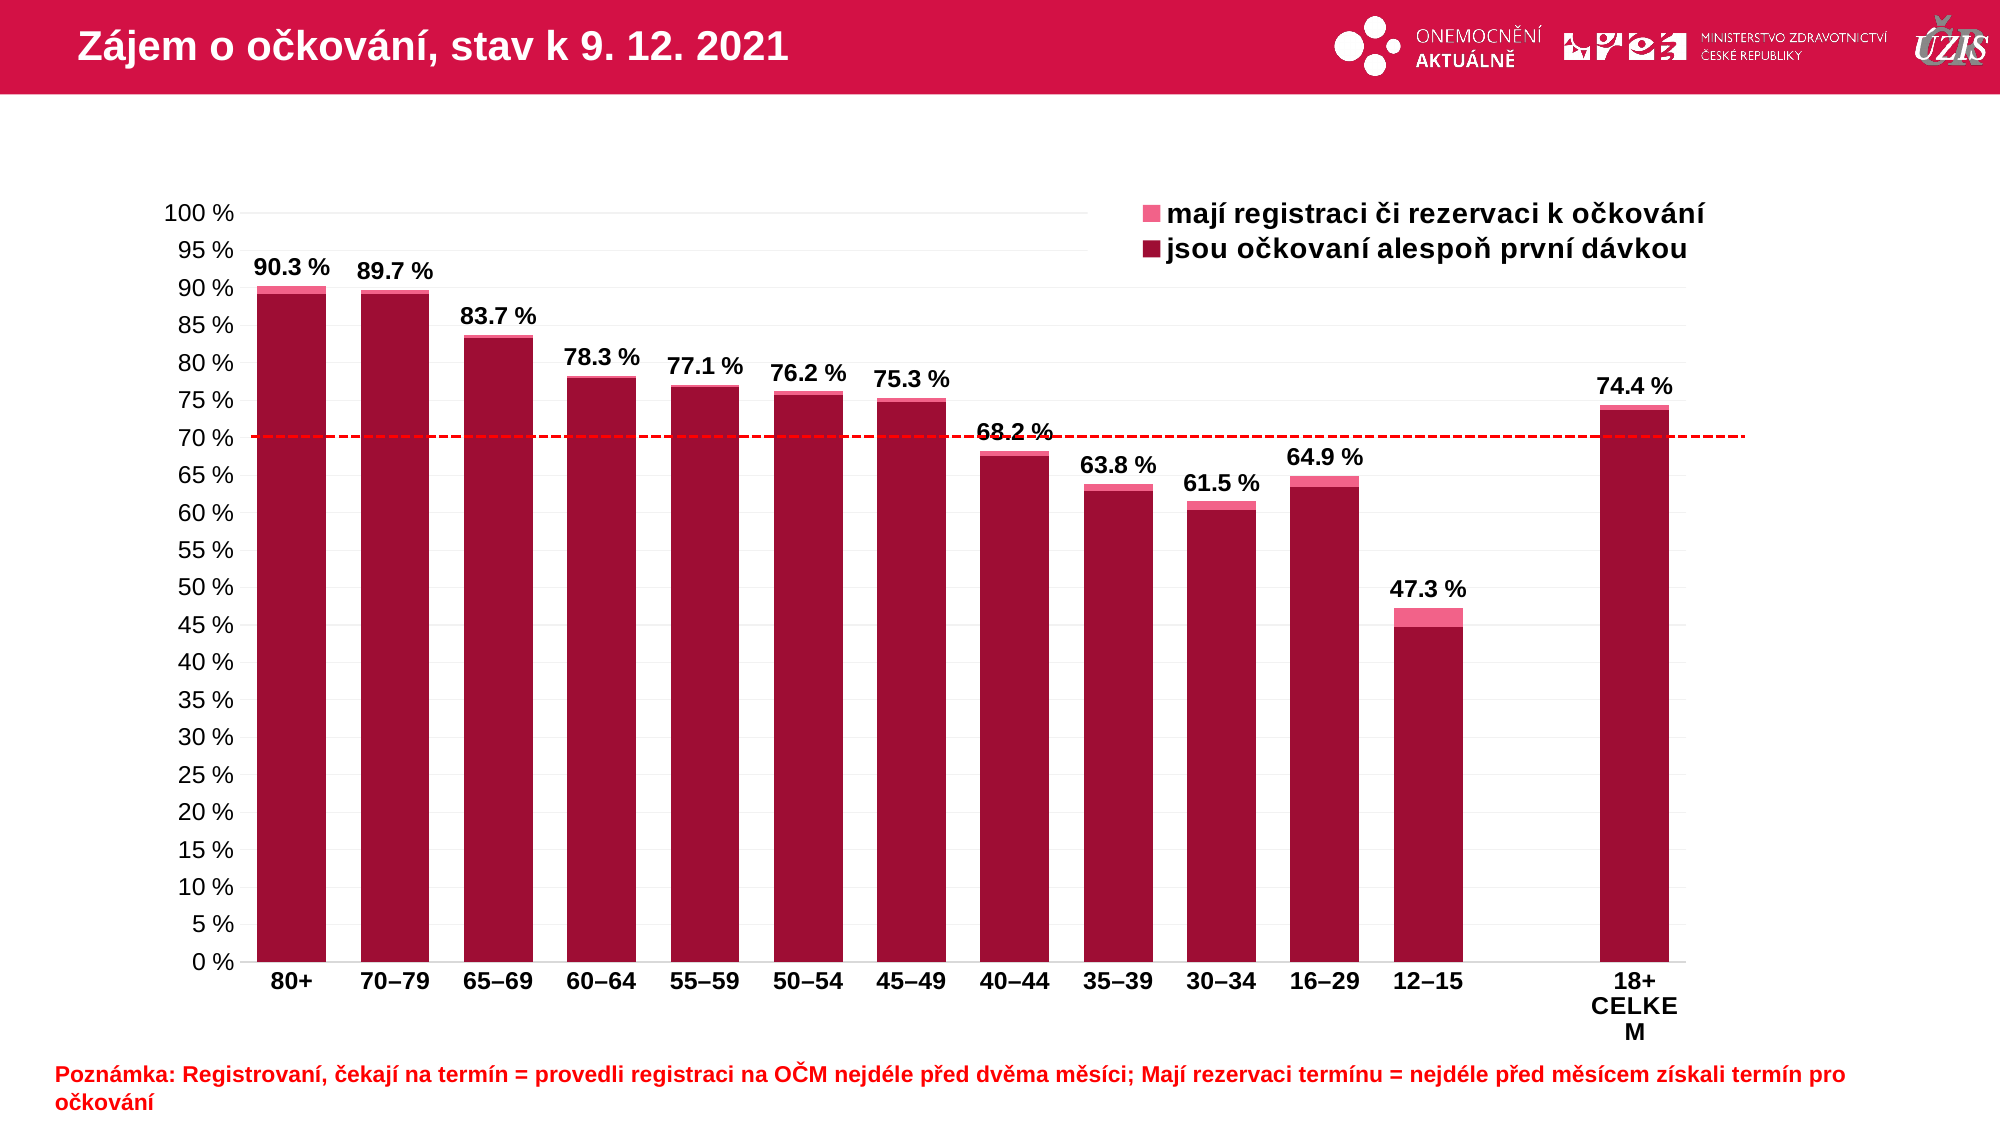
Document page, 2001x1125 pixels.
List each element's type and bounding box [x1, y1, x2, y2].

picture [1334, 16, 1542, 76]
text_box [40, 1052, 1962, 1123]
chart [163, 186, 1796, 1046]
title [62, 0, 948, 95]
picture [1563, 31, 1888, 60]
picture [1915, 15, 1989, 66]
